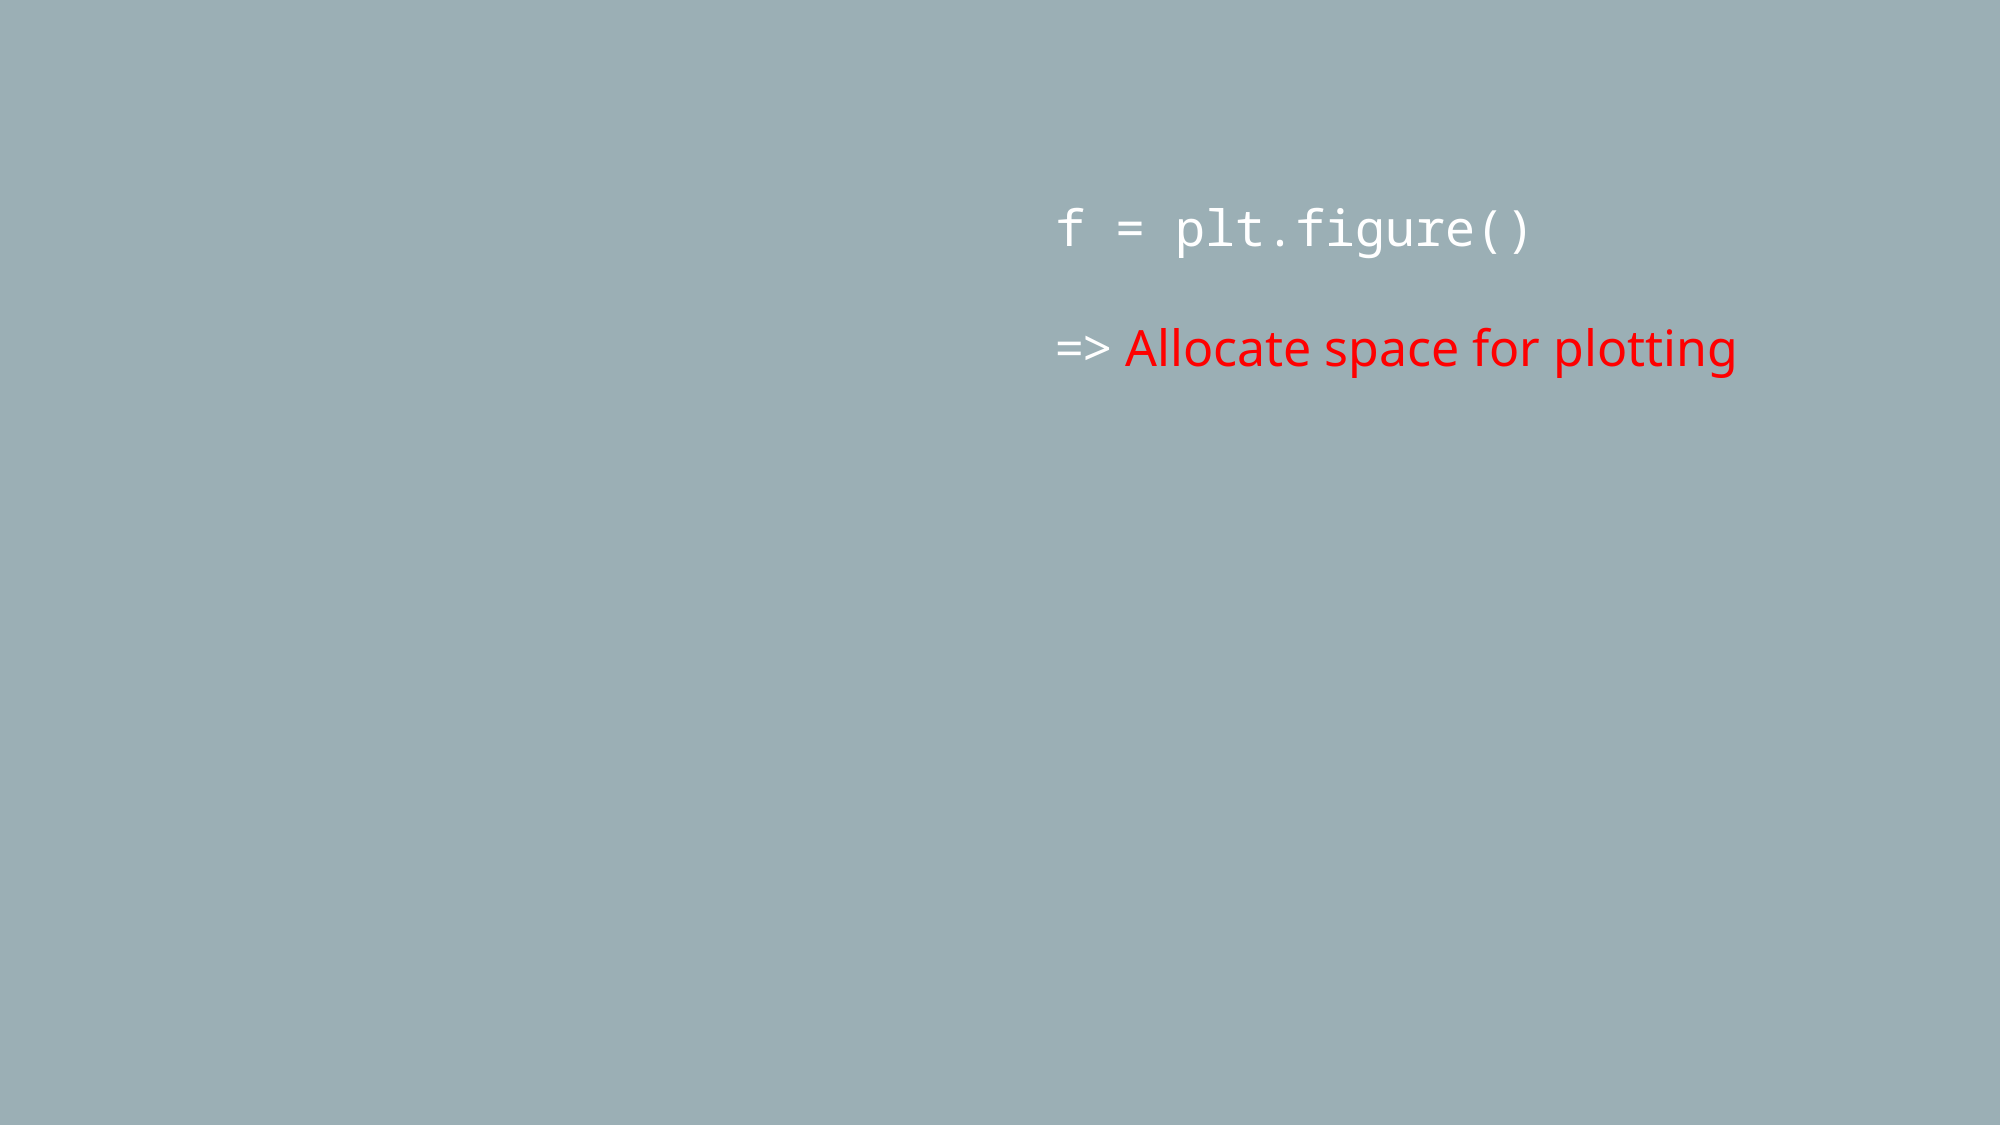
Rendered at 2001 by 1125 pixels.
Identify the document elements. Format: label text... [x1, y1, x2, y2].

text_box f = plt.figure() => Allocate space for plotting [1040, 188, 1754, 384]
